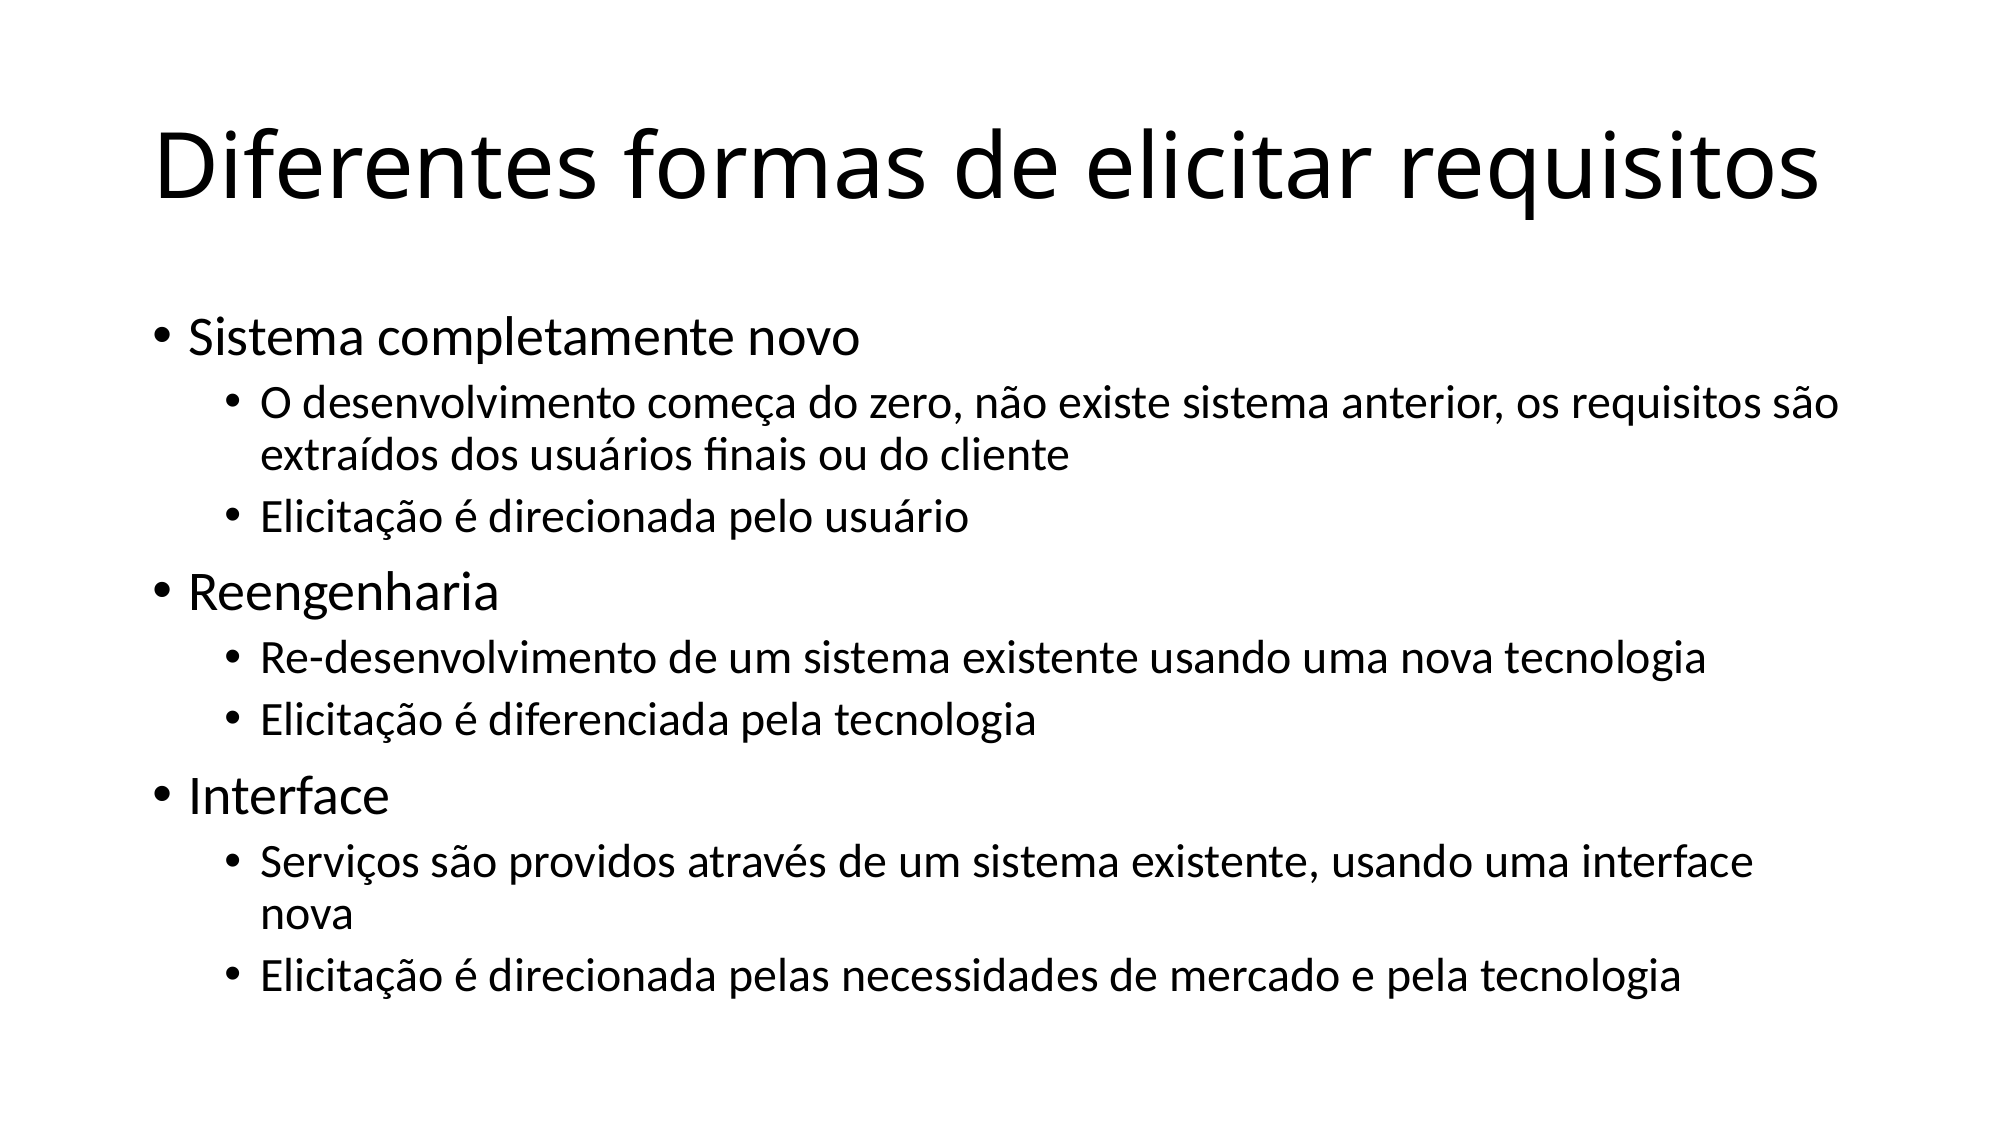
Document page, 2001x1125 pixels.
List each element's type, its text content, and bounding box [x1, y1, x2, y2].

list Sistema completamente novo O desenvolvimento começa do zero, não existe sistema anterior, os requisitos são extraídos dos usuários finais ou do cliente Elicitação é direcionada pelo usuário Reengenharia Re-desenvolvimento de um sistema existente usando uma nova tecnologia Elicitação é diferenciada pela tecnologia Interface Serviços são providos através de um sistema existente, usando uma interface nova Elicitação é direcionada pelas necessidades de mercado e pela tecnologia [137, 299, 1863, 1014]
title Diferentes formas de elicitar requisitos [137, 59, 1863, 278]
